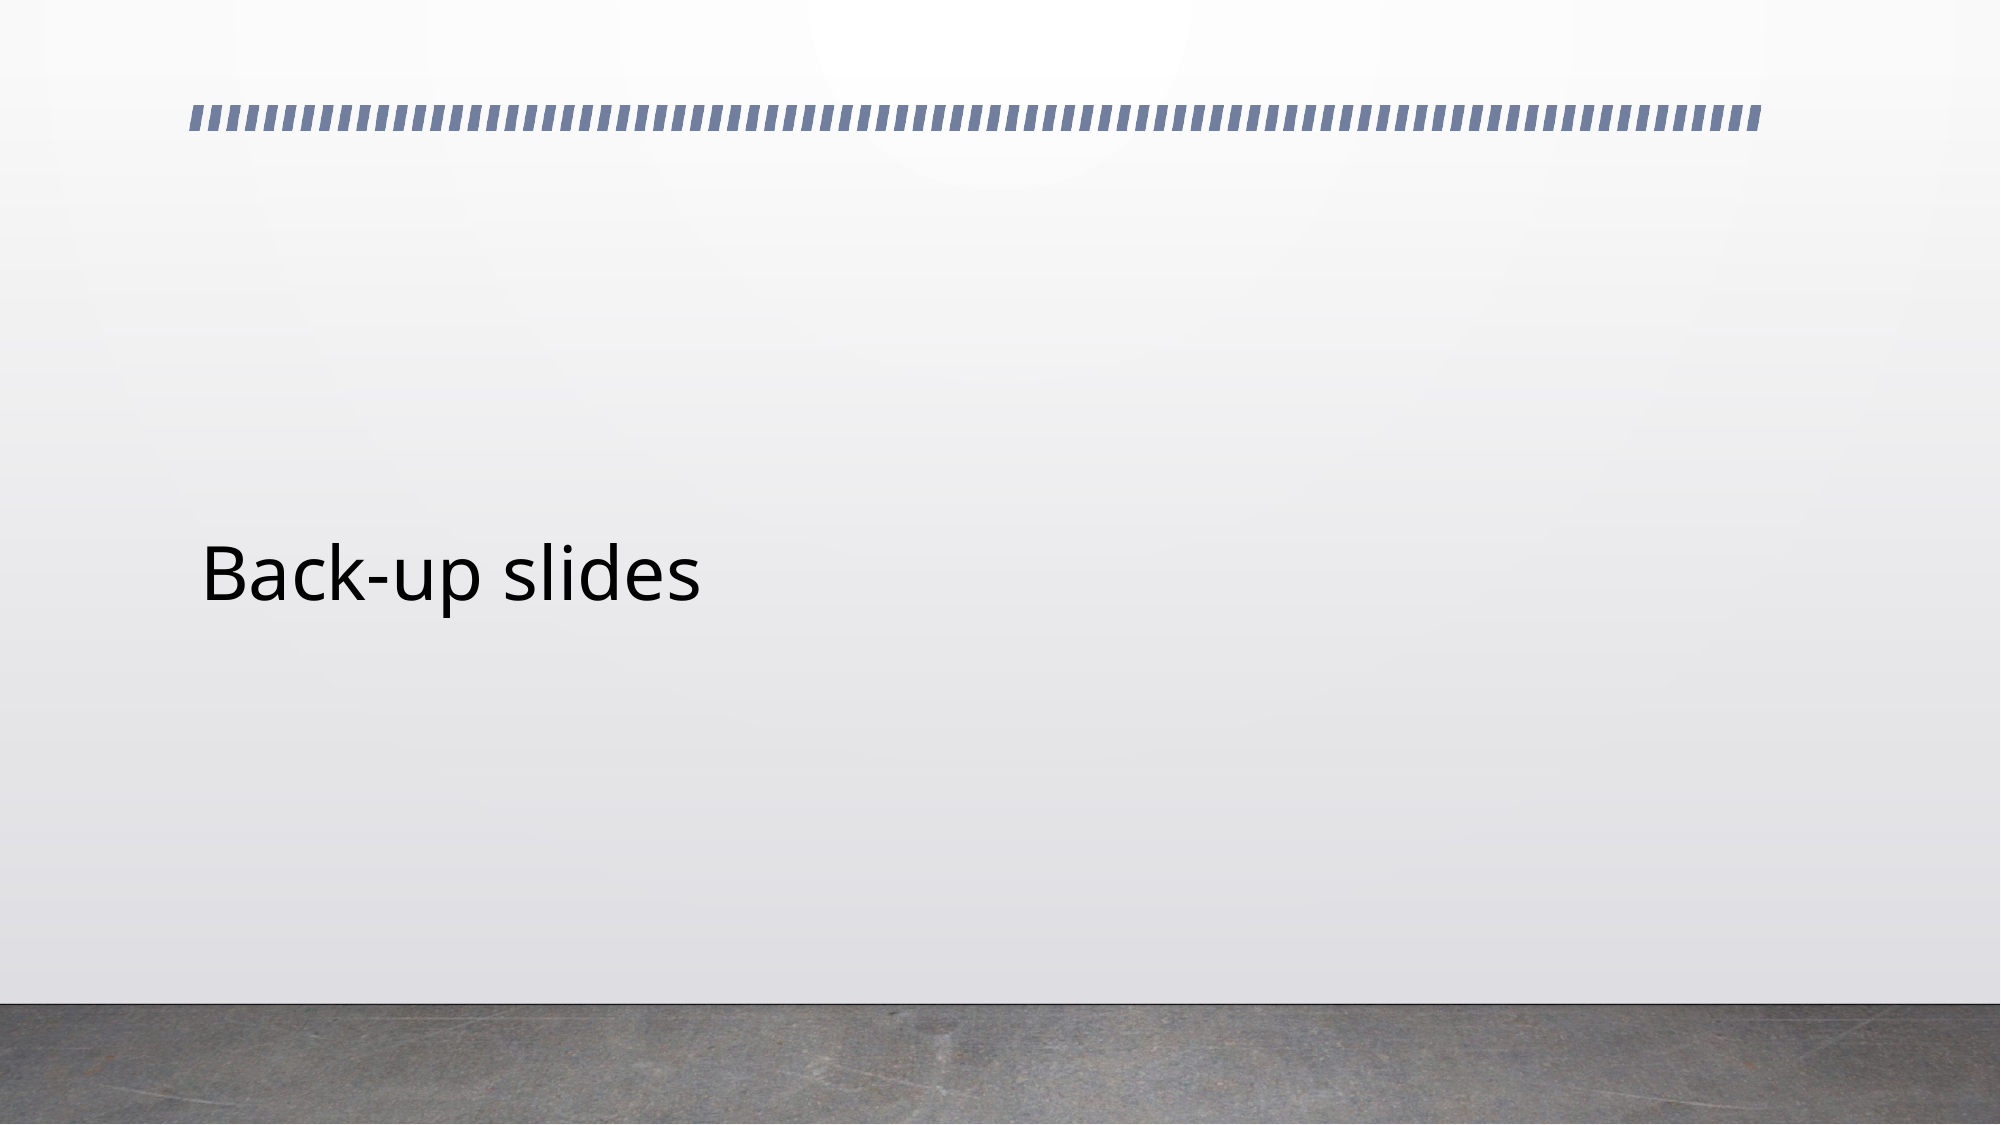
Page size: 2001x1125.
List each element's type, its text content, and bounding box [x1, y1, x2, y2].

picture [0, 1004, 2000, 1124]
title Back-up slides [185, 288, 1600, 625]
